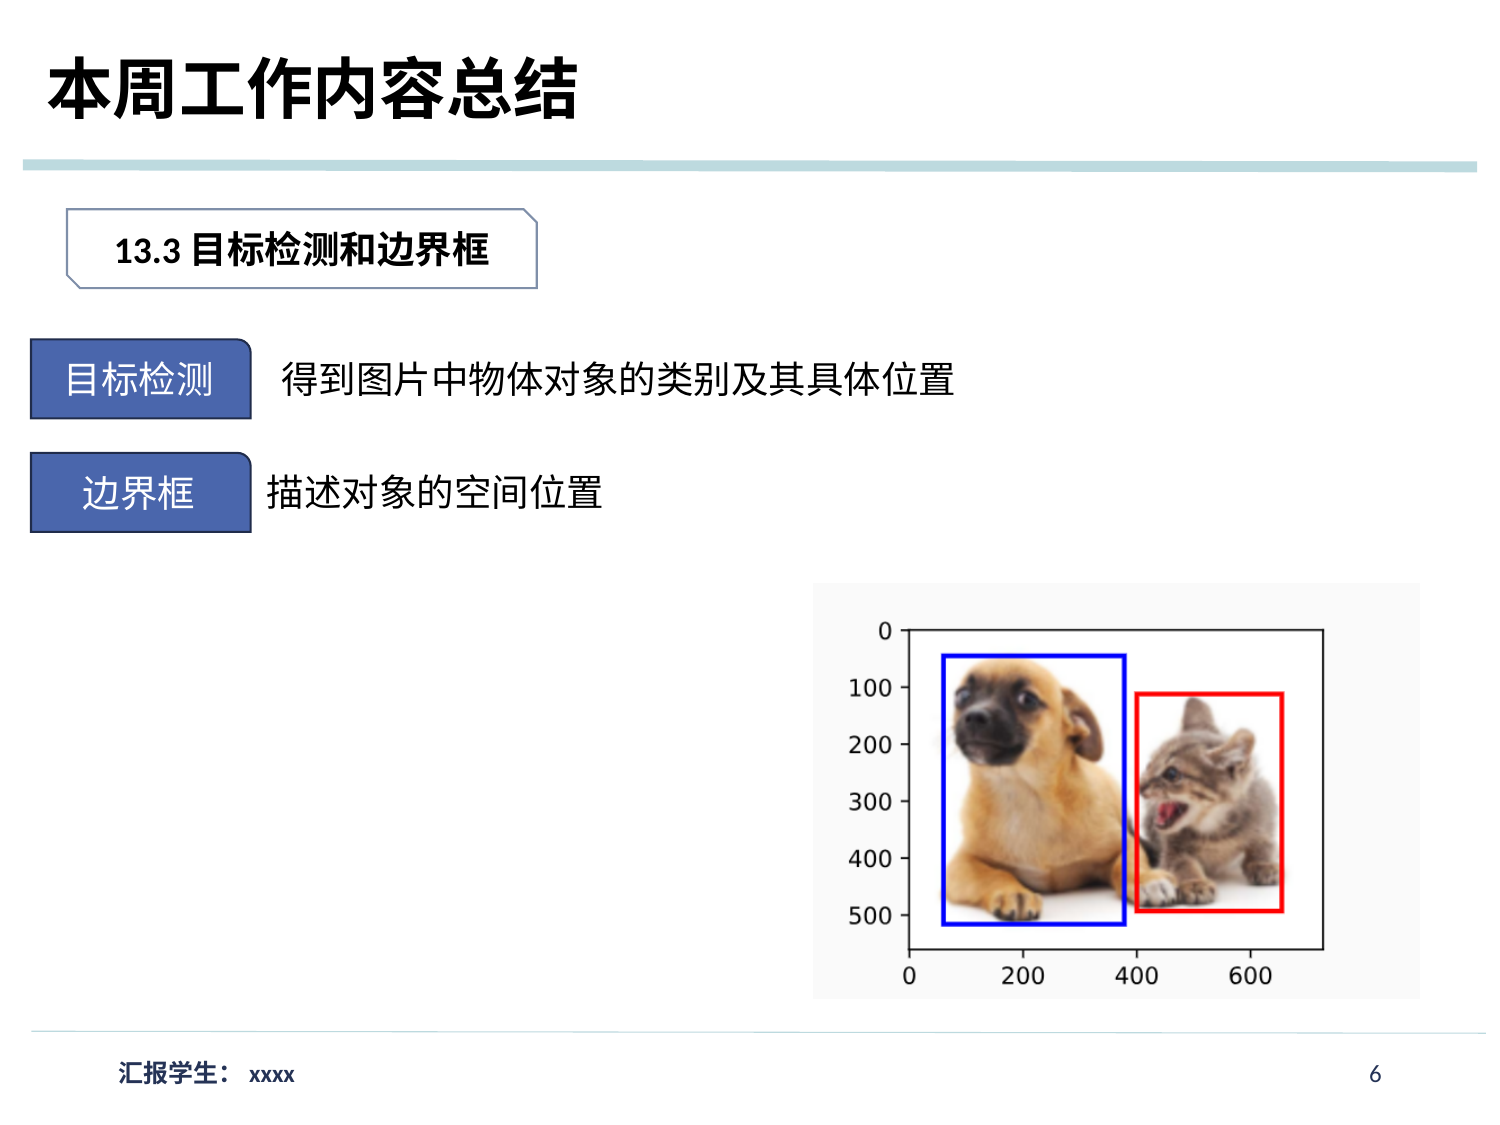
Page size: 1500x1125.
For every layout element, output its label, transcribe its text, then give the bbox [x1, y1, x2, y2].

footer 汇报学生：xxxx [103, 1042, 1004, 1103]
slide_number 6 [1059, 1042, 1397, 1103]
text_box 本周工作内容总结 [30, 39, 1339, 135]
text_box 描述对象的空间位置 [251, 461, 965, 522]
picture [813, 583, 1420, 999]
text_box 得到图片中物体对象的类别及其具体位置 [266, 348, 979, 409]
text_box 边界框 [29, 451, 252, 533]
text_box 13.3目标检测和边界框 [65, 208, 538, 290]
text_box 目标检测 [29, 338, 252, 420]
